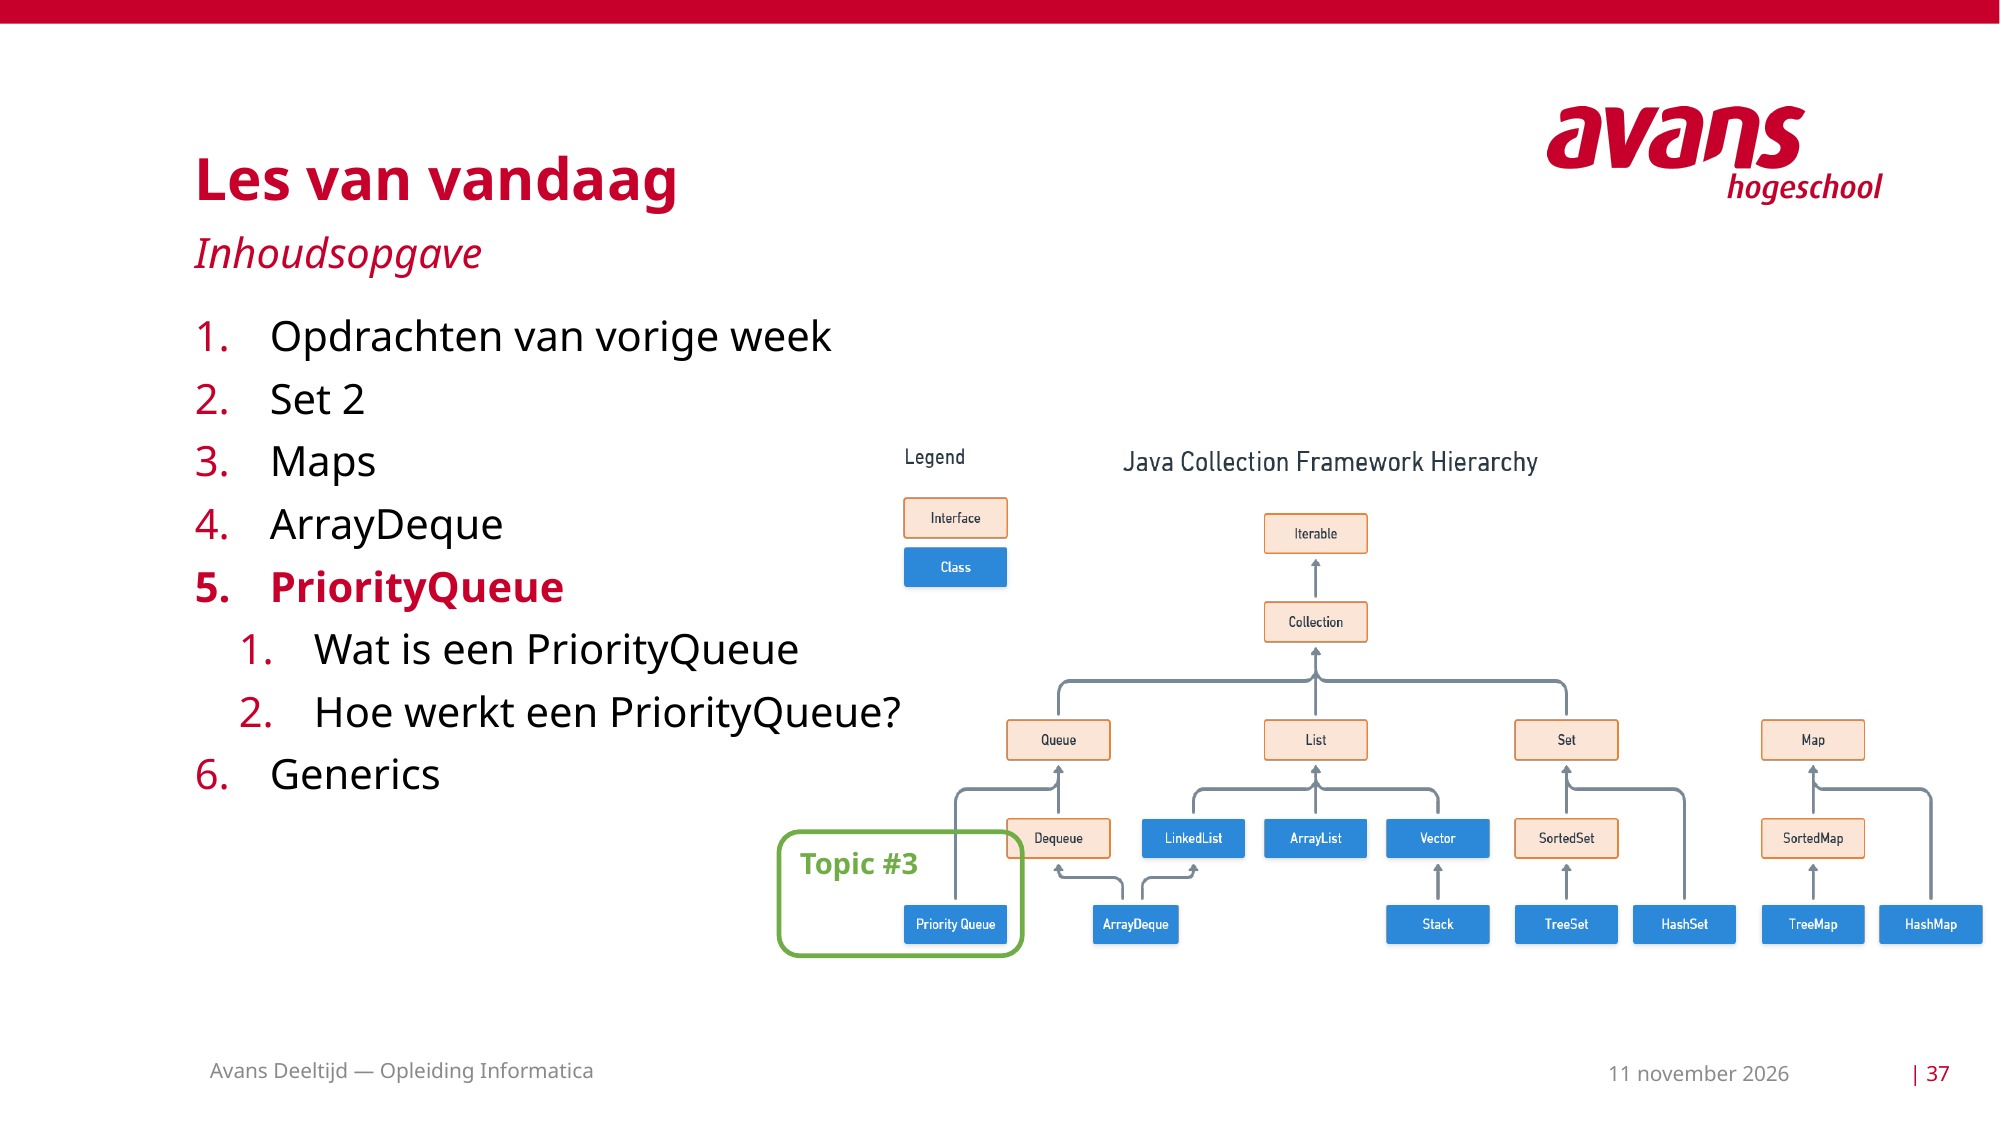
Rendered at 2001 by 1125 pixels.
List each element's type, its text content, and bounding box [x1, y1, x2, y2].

text_box Topic #3 [778, 831, 885, 956]
title Les van vandaag [194, 150, 1465, 209]
list Opdrachten van vorige week Set 2 Maps ArrayDeque PriorityQueue Wat is een PriorityQueue Hoe werkt een PriorityQueue? Generics [194, 309, 1790, 975]
picture [1547, 106, 1883, 205]
footer Avans Deeltijd — Opleiding Informatica [194, 1054, 1199, 1090]
list Inhoudsopgave [194, 226, 1465, 285]
picture [885, 421, 2000, 965]
slide_number 18 mei 2021 [1339, 1056, 1790, 1092]
slide_number | 37 [1816, 1056, 1951, 1092]
